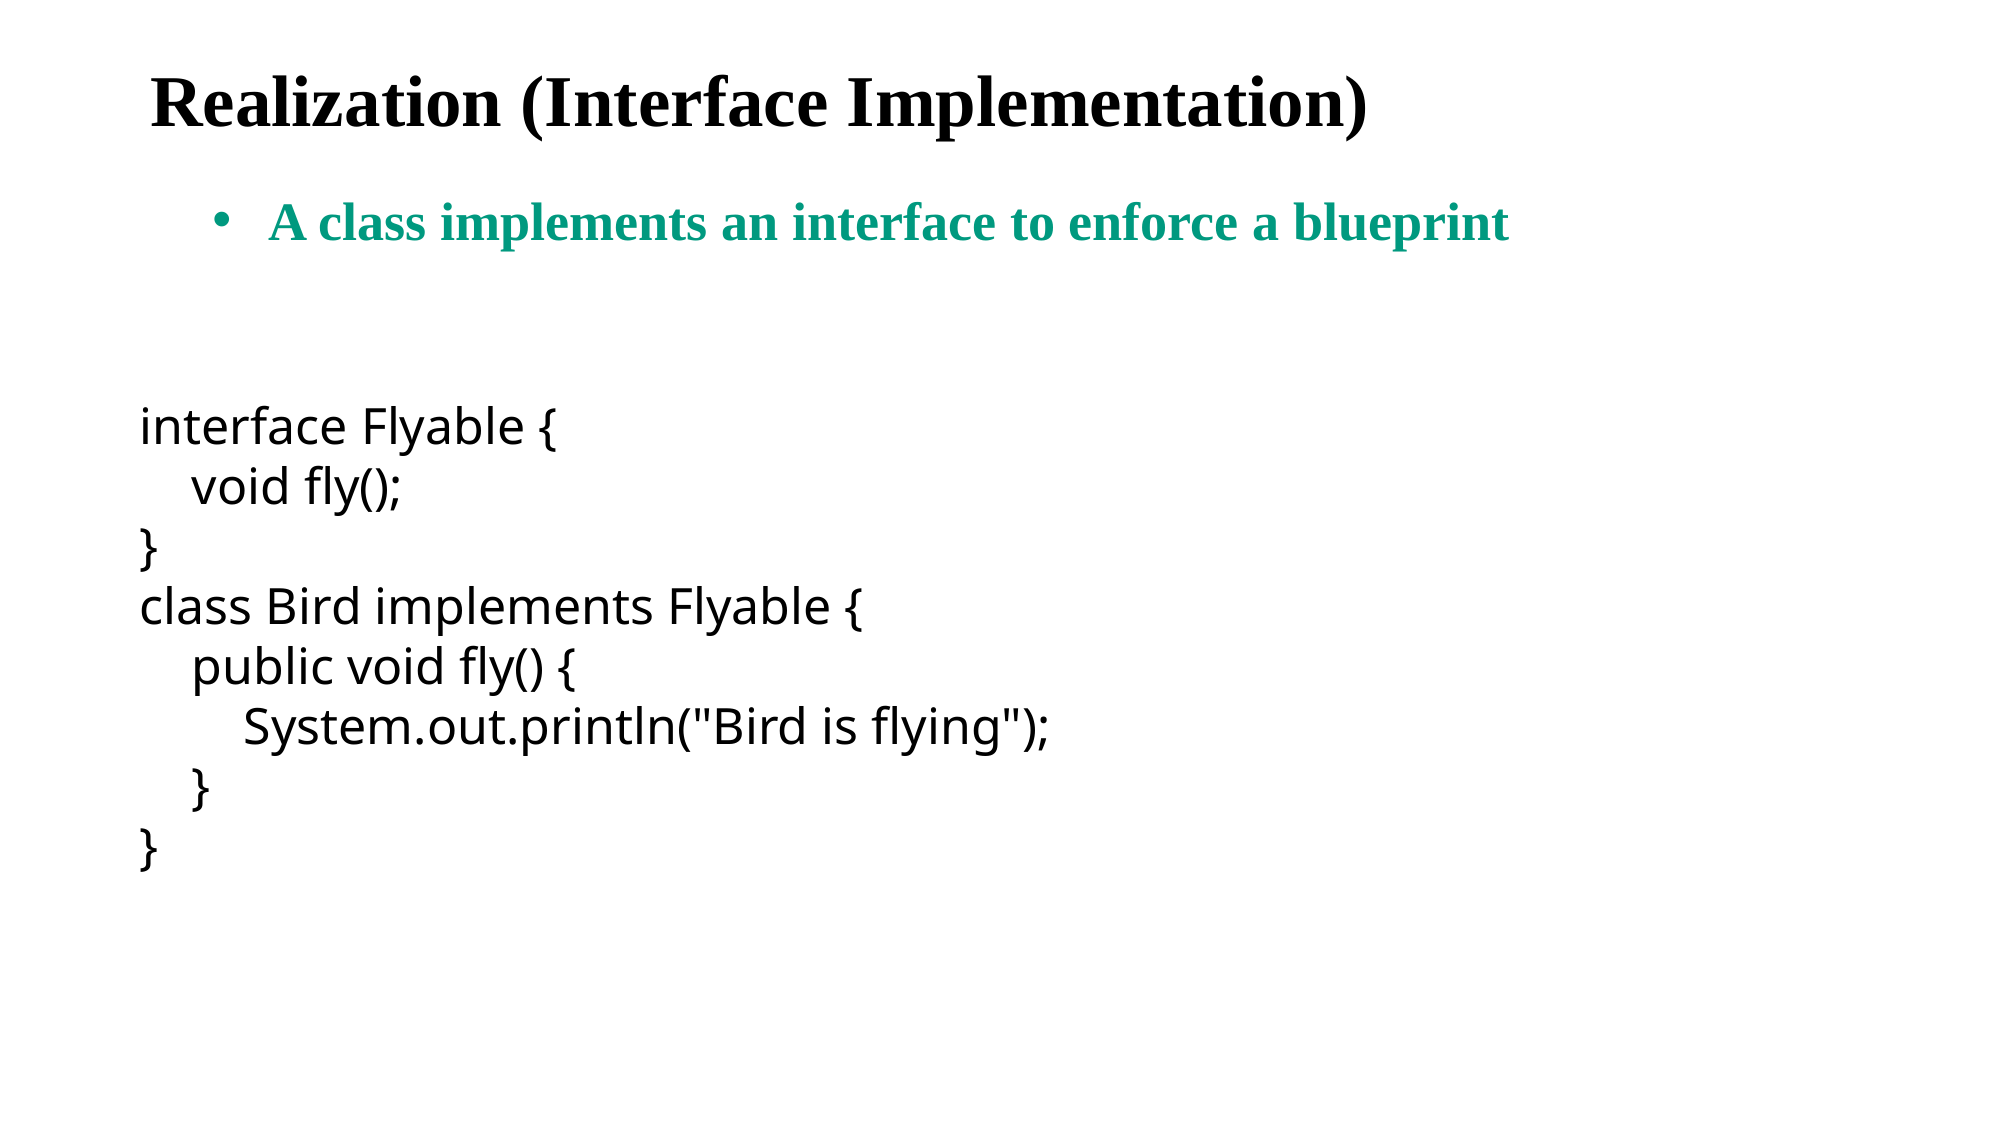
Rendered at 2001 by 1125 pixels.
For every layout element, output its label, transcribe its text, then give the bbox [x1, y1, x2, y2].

list A class implements an interface to enforce a blueprint [212, 186, 1738, 253]
title Realization (Interface Implementation) [150, 53, 1755, 146]
text_box interface Flyable { void fly(); } class Bird implements Flyable { public void fly() { System.out.println("Bird is flying"); } } [124, 387, 2000, 883]
